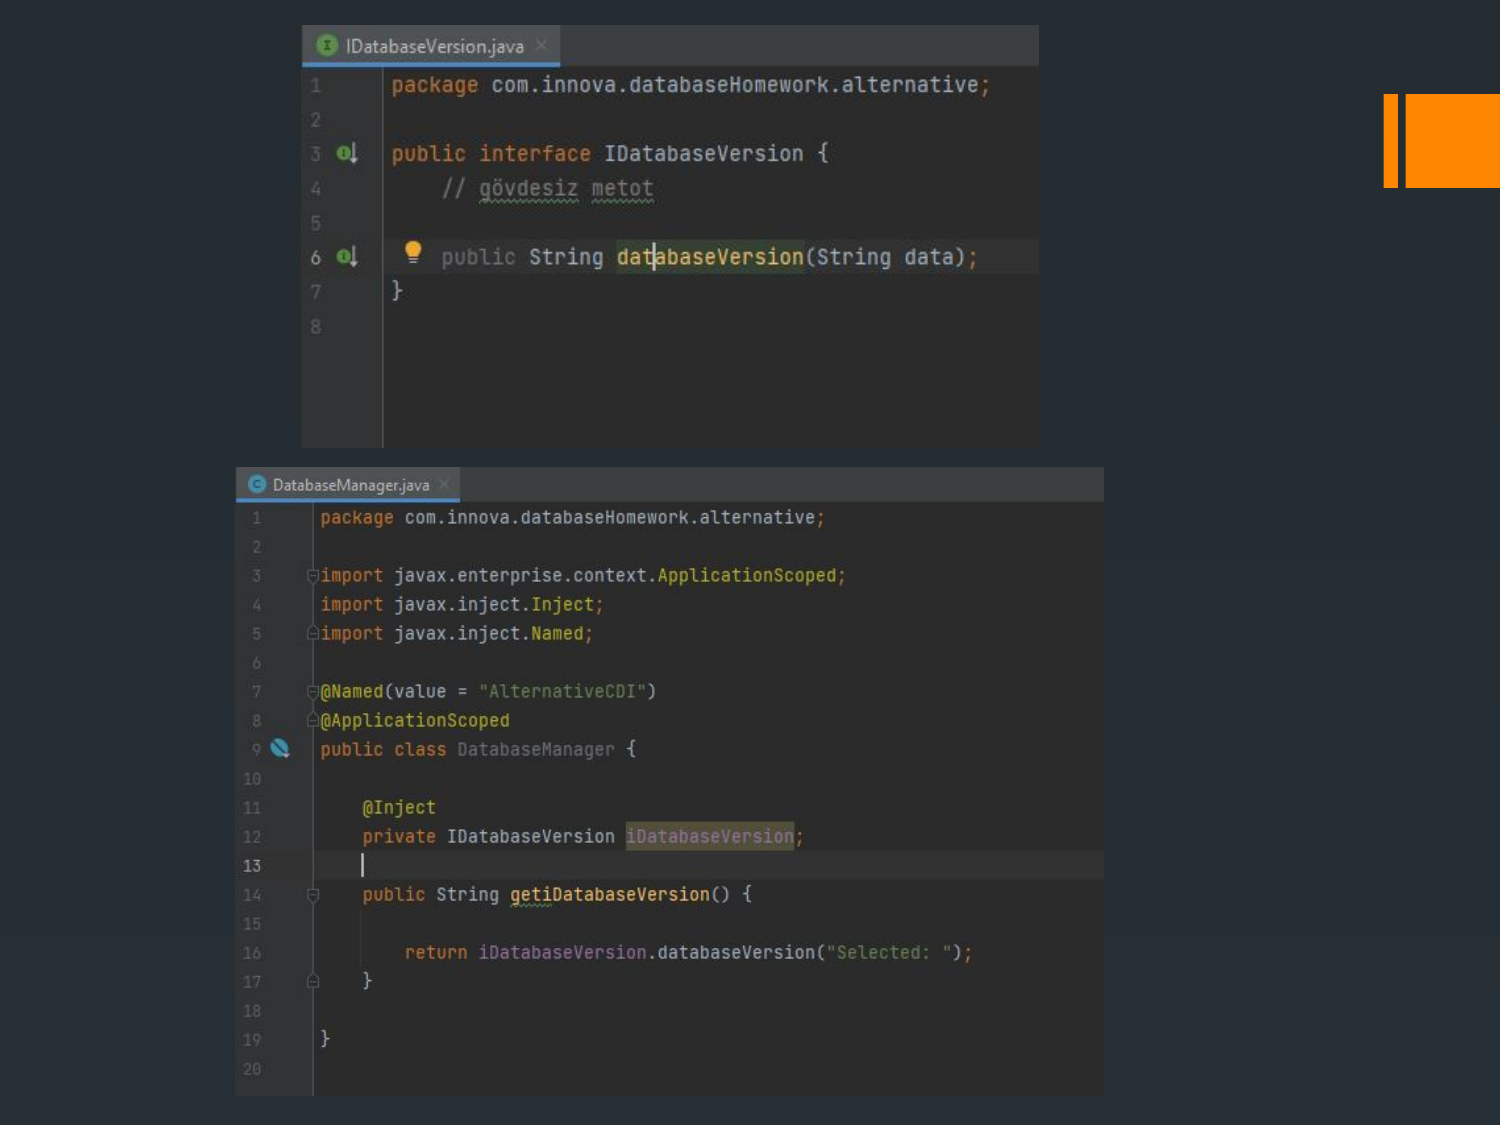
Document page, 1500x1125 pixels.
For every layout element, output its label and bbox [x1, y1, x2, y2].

picture [235, 467, 1105, 1096]
picture [300, 25, 1040, 448]
